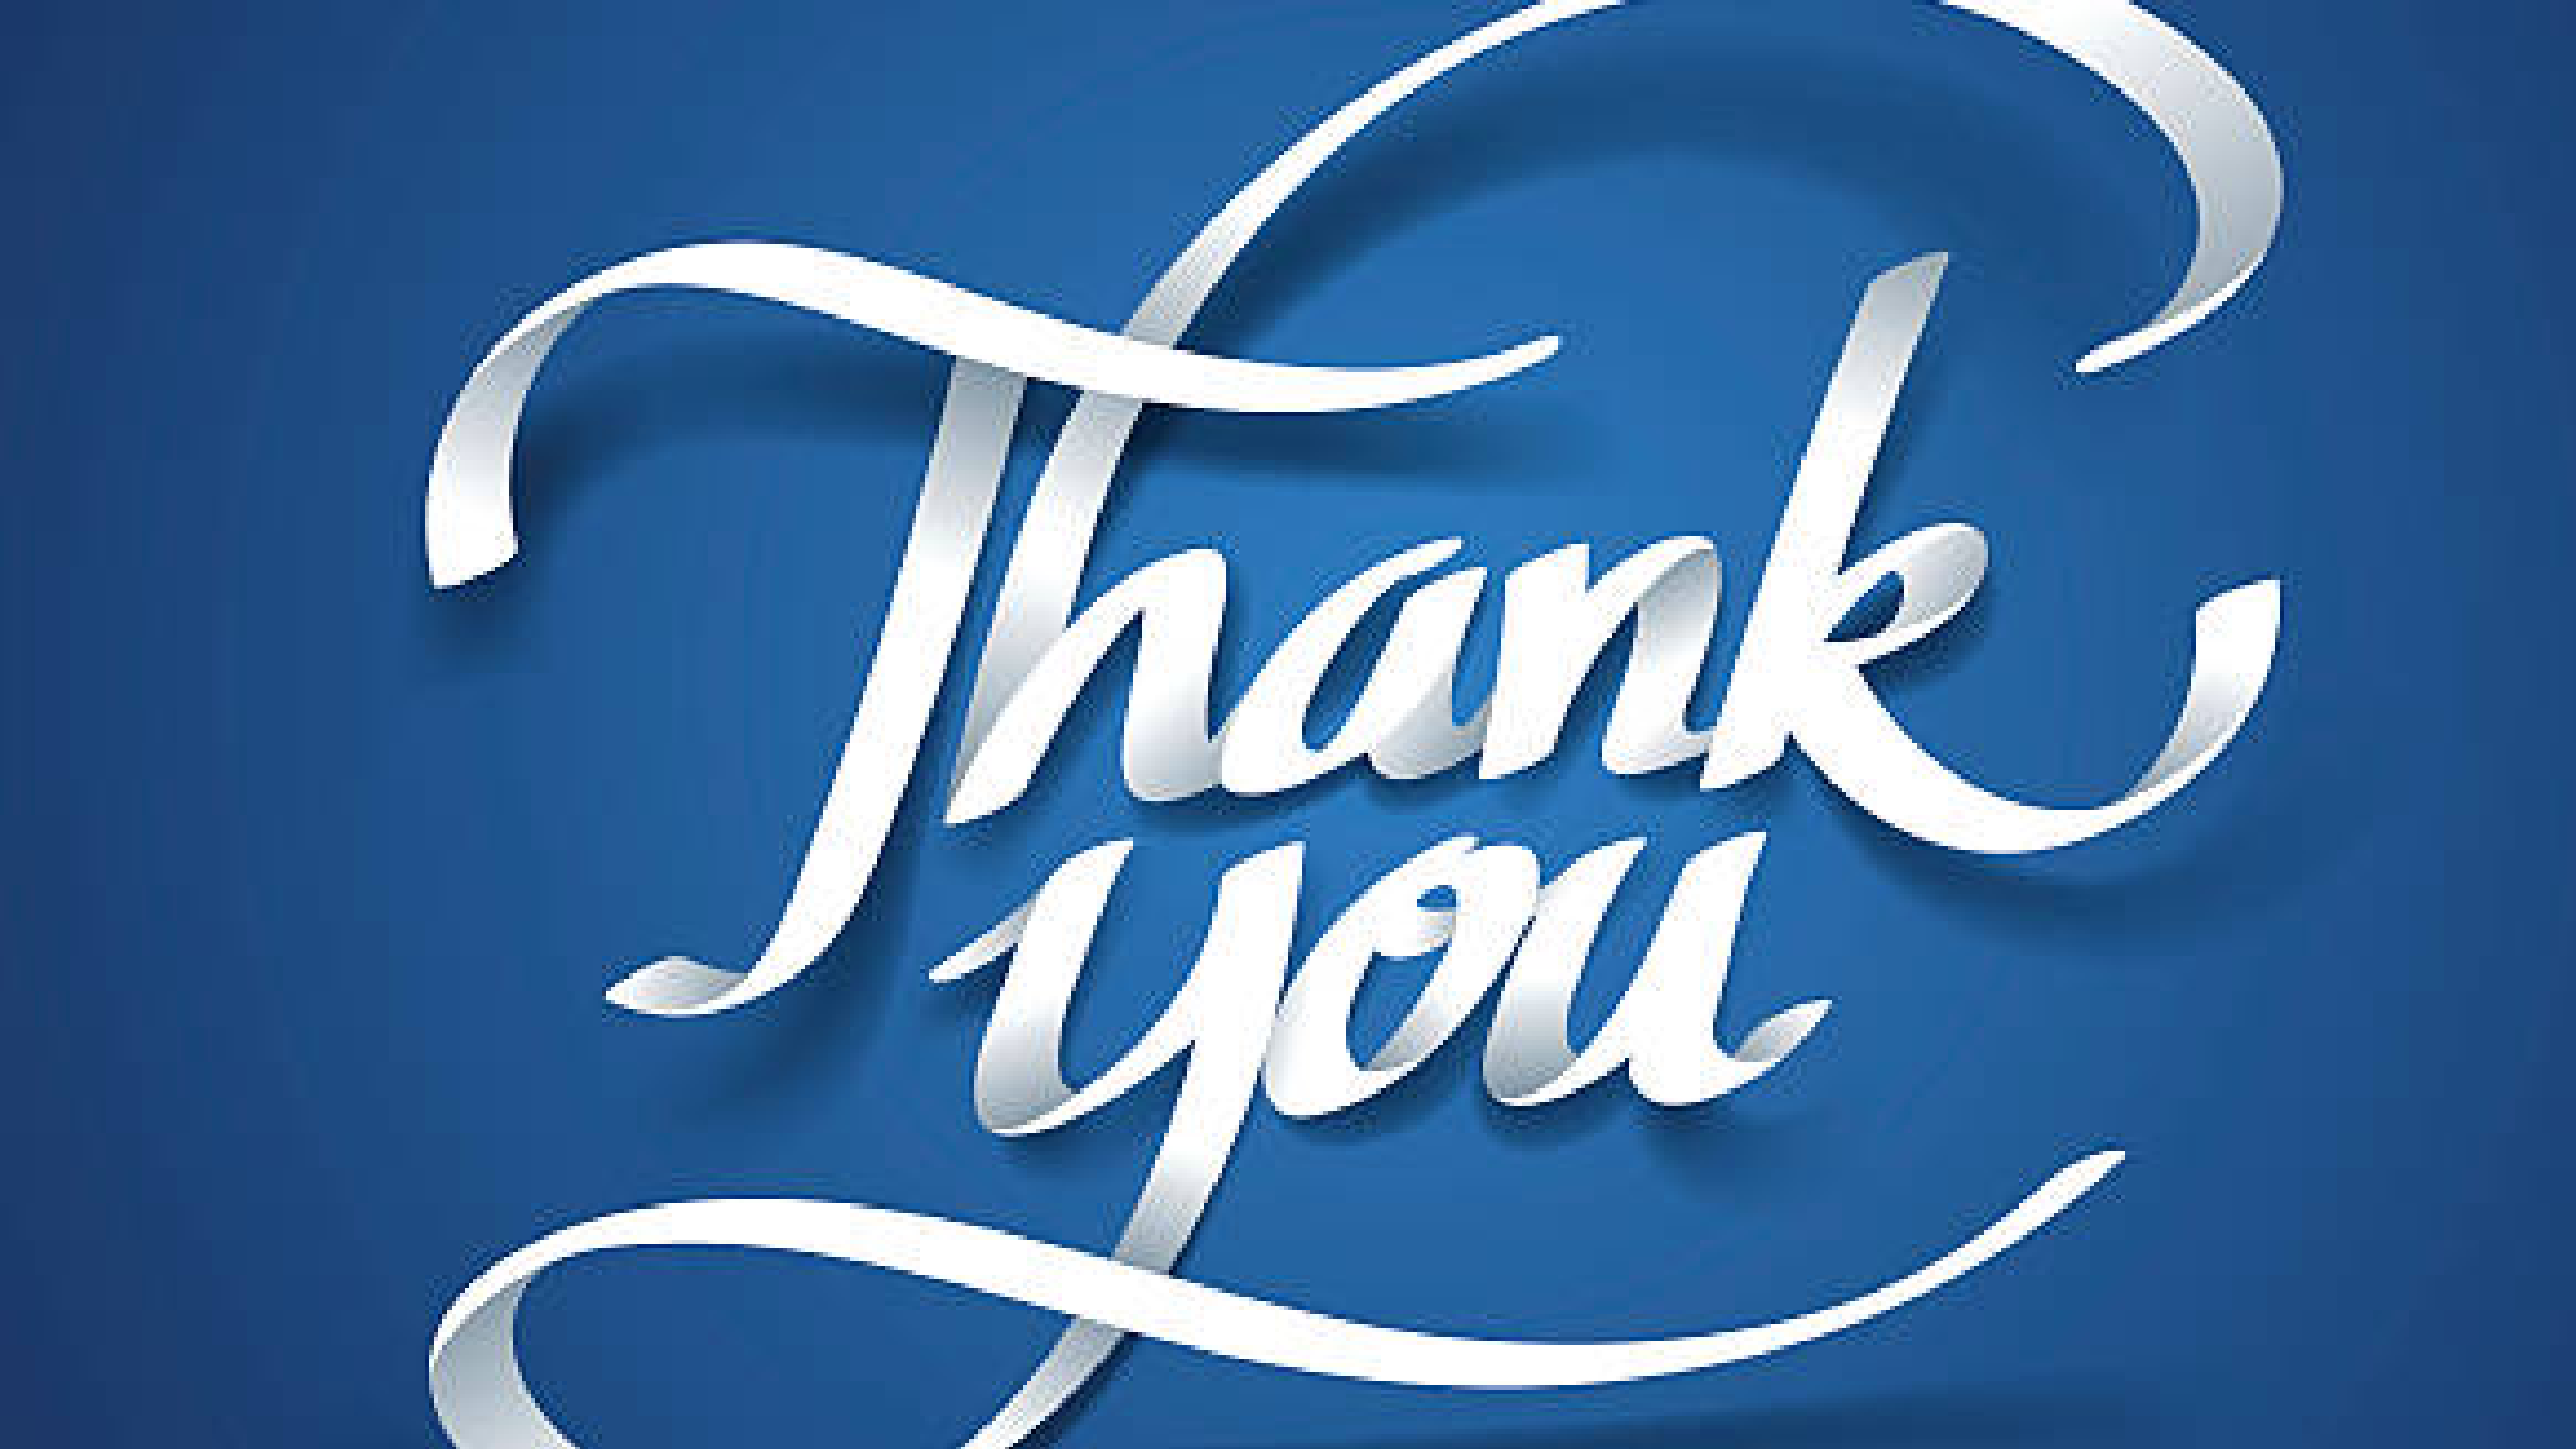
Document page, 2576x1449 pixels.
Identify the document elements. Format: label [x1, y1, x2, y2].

text_box [0, 0, 2576, 1449]
